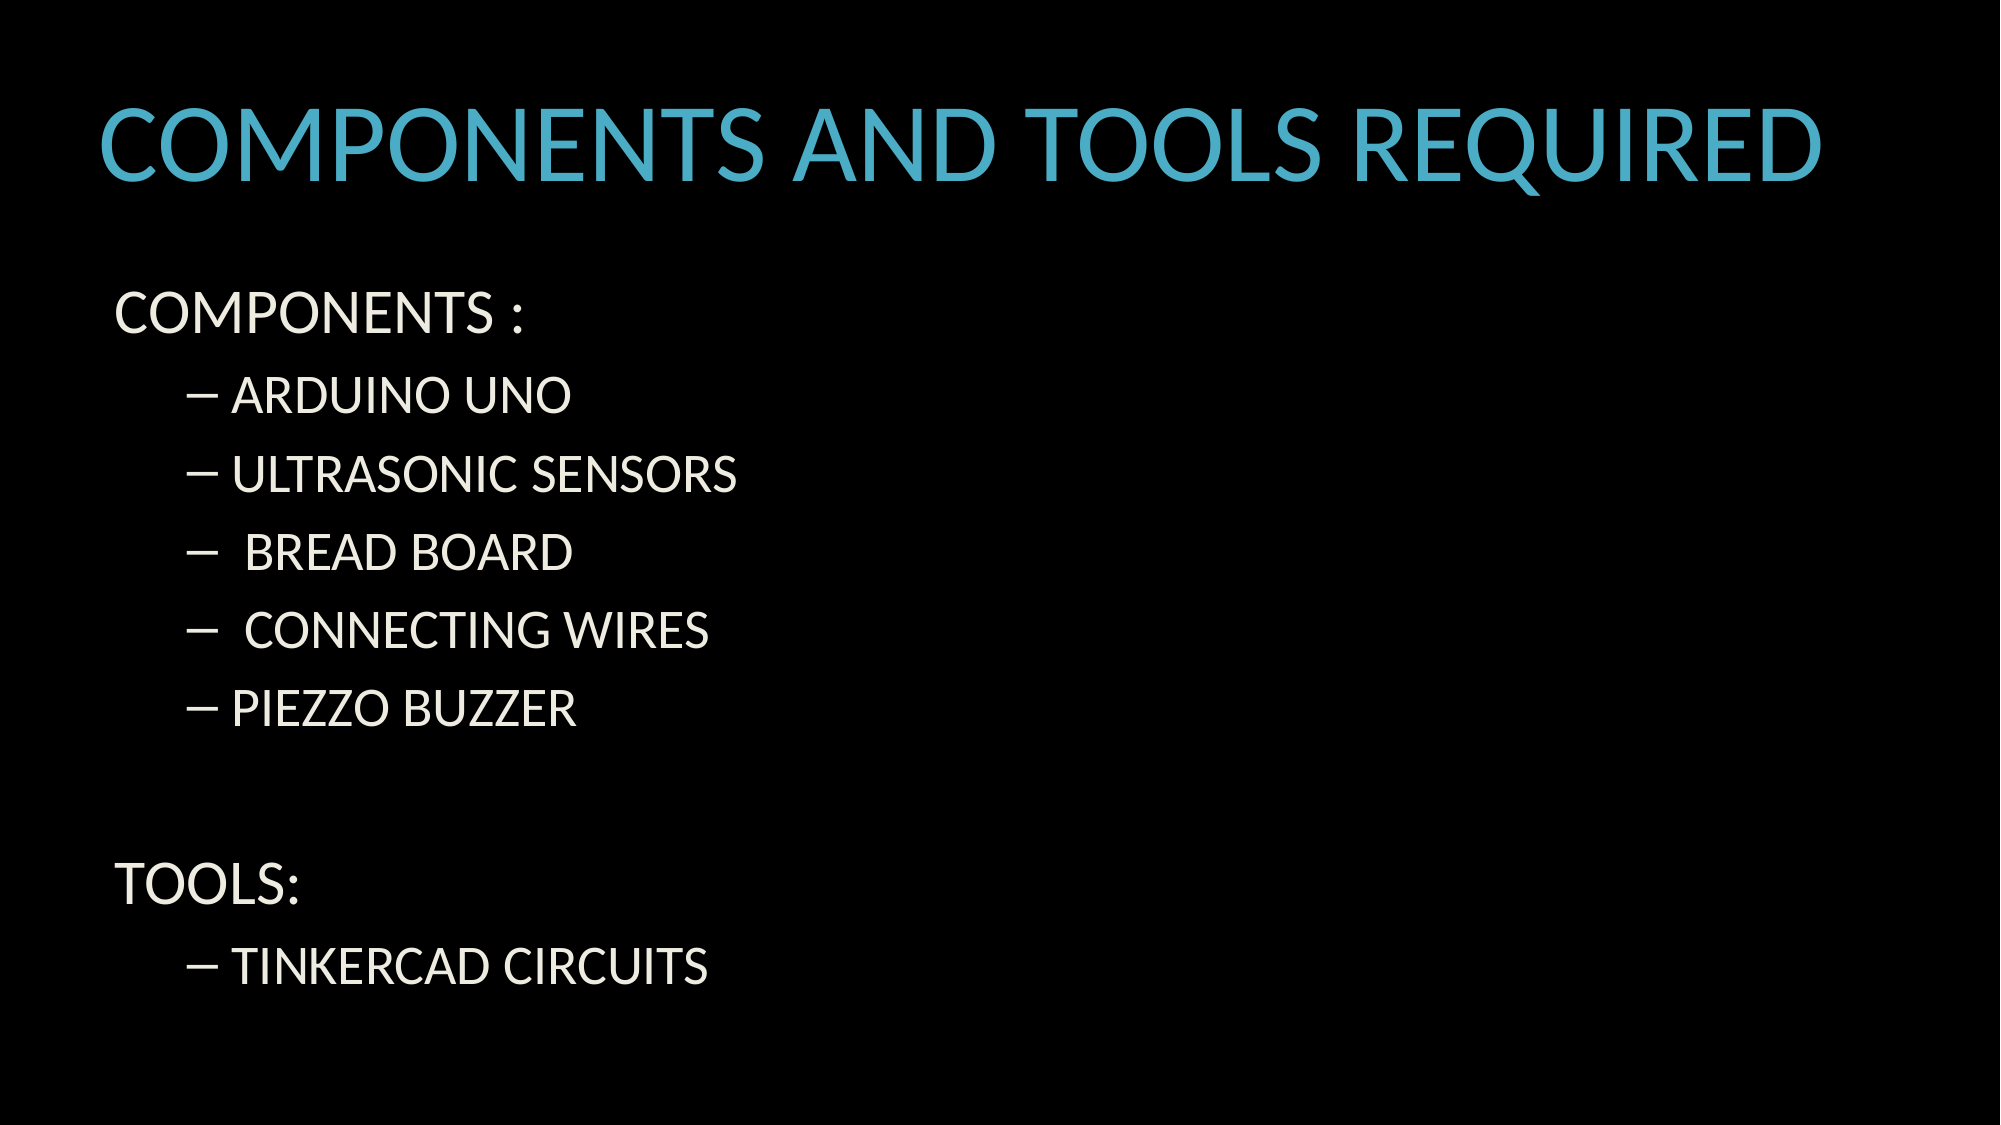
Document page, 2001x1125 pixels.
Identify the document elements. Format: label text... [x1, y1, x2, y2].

list COMPONENTS : ARDUINO UNO ULTRASONIC SENSORS BREAD BOARD CONNECTING WIRES PIEZZO BUZZER TOOLS: TINKERCAD CIRCUITS [99, 262, 1900, 1005]
text_box COMPONENTS AND TOOLS REQUIRED [83, 61, 1841, 212]
